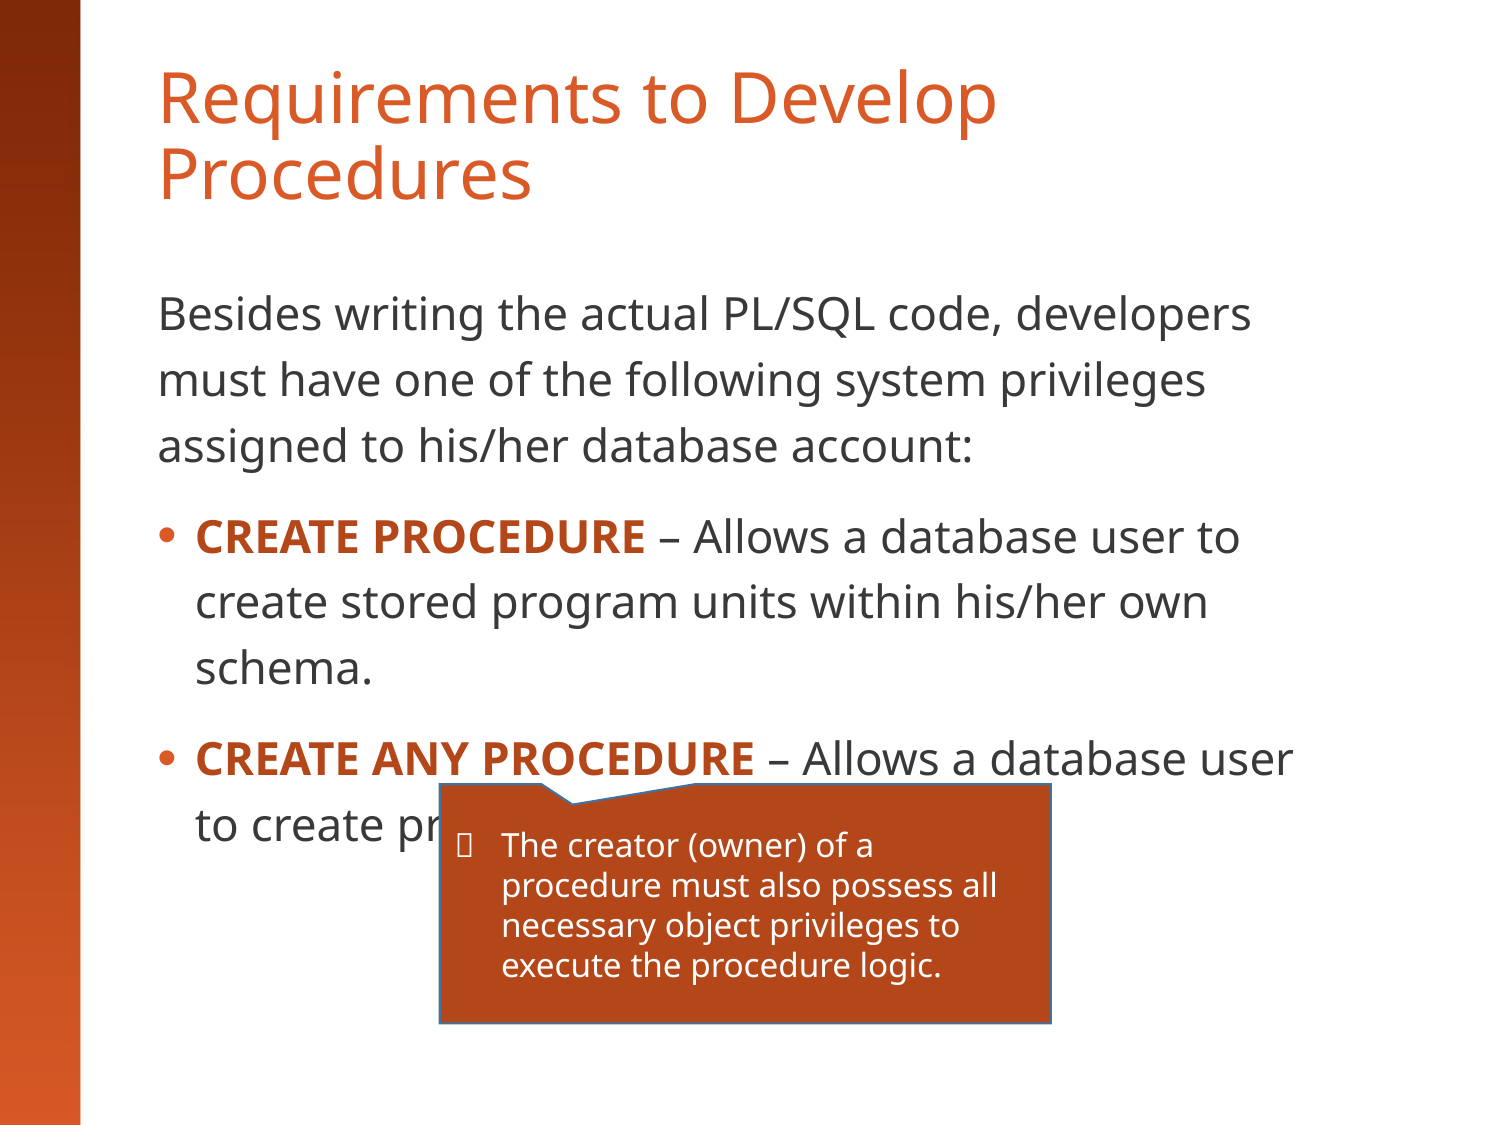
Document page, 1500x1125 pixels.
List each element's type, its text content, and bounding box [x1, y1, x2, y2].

title Requirements to Develop Procedures [142, 118, 1349, 223]
text_box  The creator (owner) of a procedure must also possess all necessary object privileges to execute the procedure logic. [438, 783, 1052, 1025]
picture [0, 0, 1500, 1125]
list Besides writing the actual PL/SQL code, developers must have one of the following system privileges assigned to his/her database account: CREATE PROCEDURE – Allows a database user to create stored program units within his/her own schema. CREATE ANY PROCEDURE – Allows a database user to create programs in any schema. [142, 266, 1349, 980]
